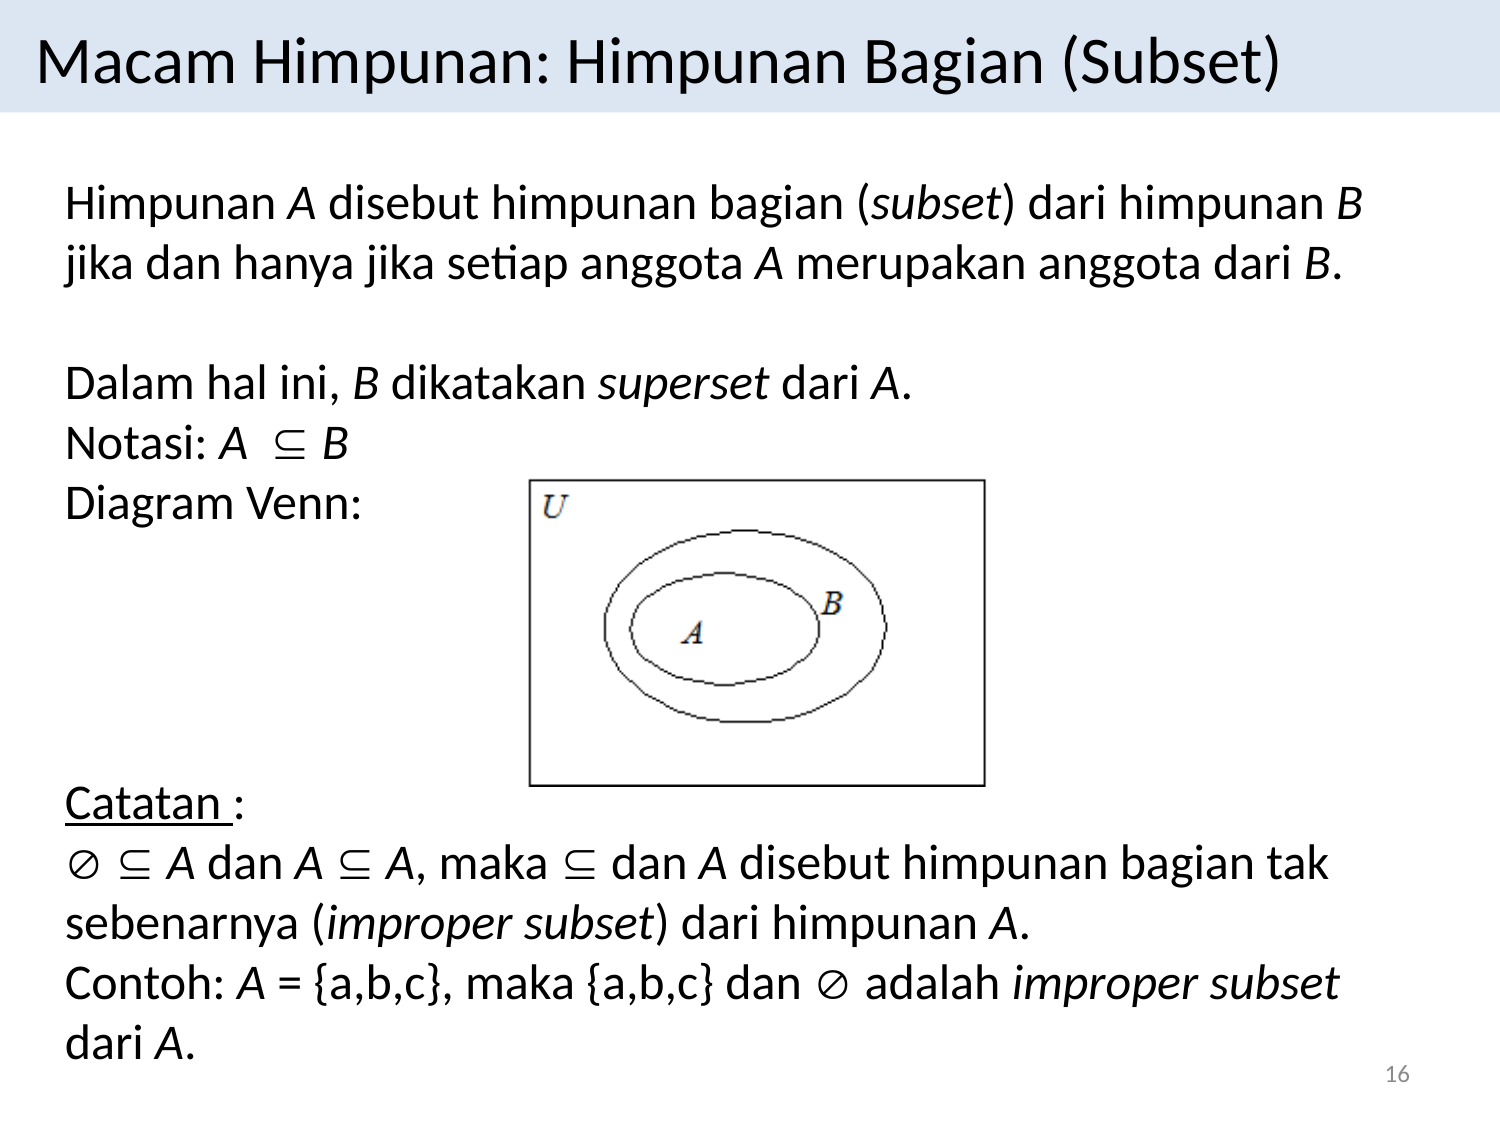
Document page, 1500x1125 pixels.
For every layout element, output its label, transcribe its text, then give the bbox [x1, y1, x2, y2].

slide_number 16 [1074, 1078, 1425, 1103]
text_box [0, 1, 1500, 115]
text_box Himpunan A disebut himpunan bagian (subset) dari himpunan B jika dan hanya jika setiap anggota A merupakan anggota dari B. Dalam hal ini, B dikatakan superset dari A. Notasi: A  B Diagram Venn: Catatan :   A dan A  A, maka  dan A disebut himpunan bagian tak sebenarnya (improper subset) dari himpunan A. Contoh: A = {a,b,c}, maka {a,b,c} dan  adalah improper subset dari A. [50, 162, 1438, 1078]
text_box Macam Himpunan: Himpunan Bagian (Subset) [20, 9, 1299, 104]
picture [512, 474, 988, 787]
